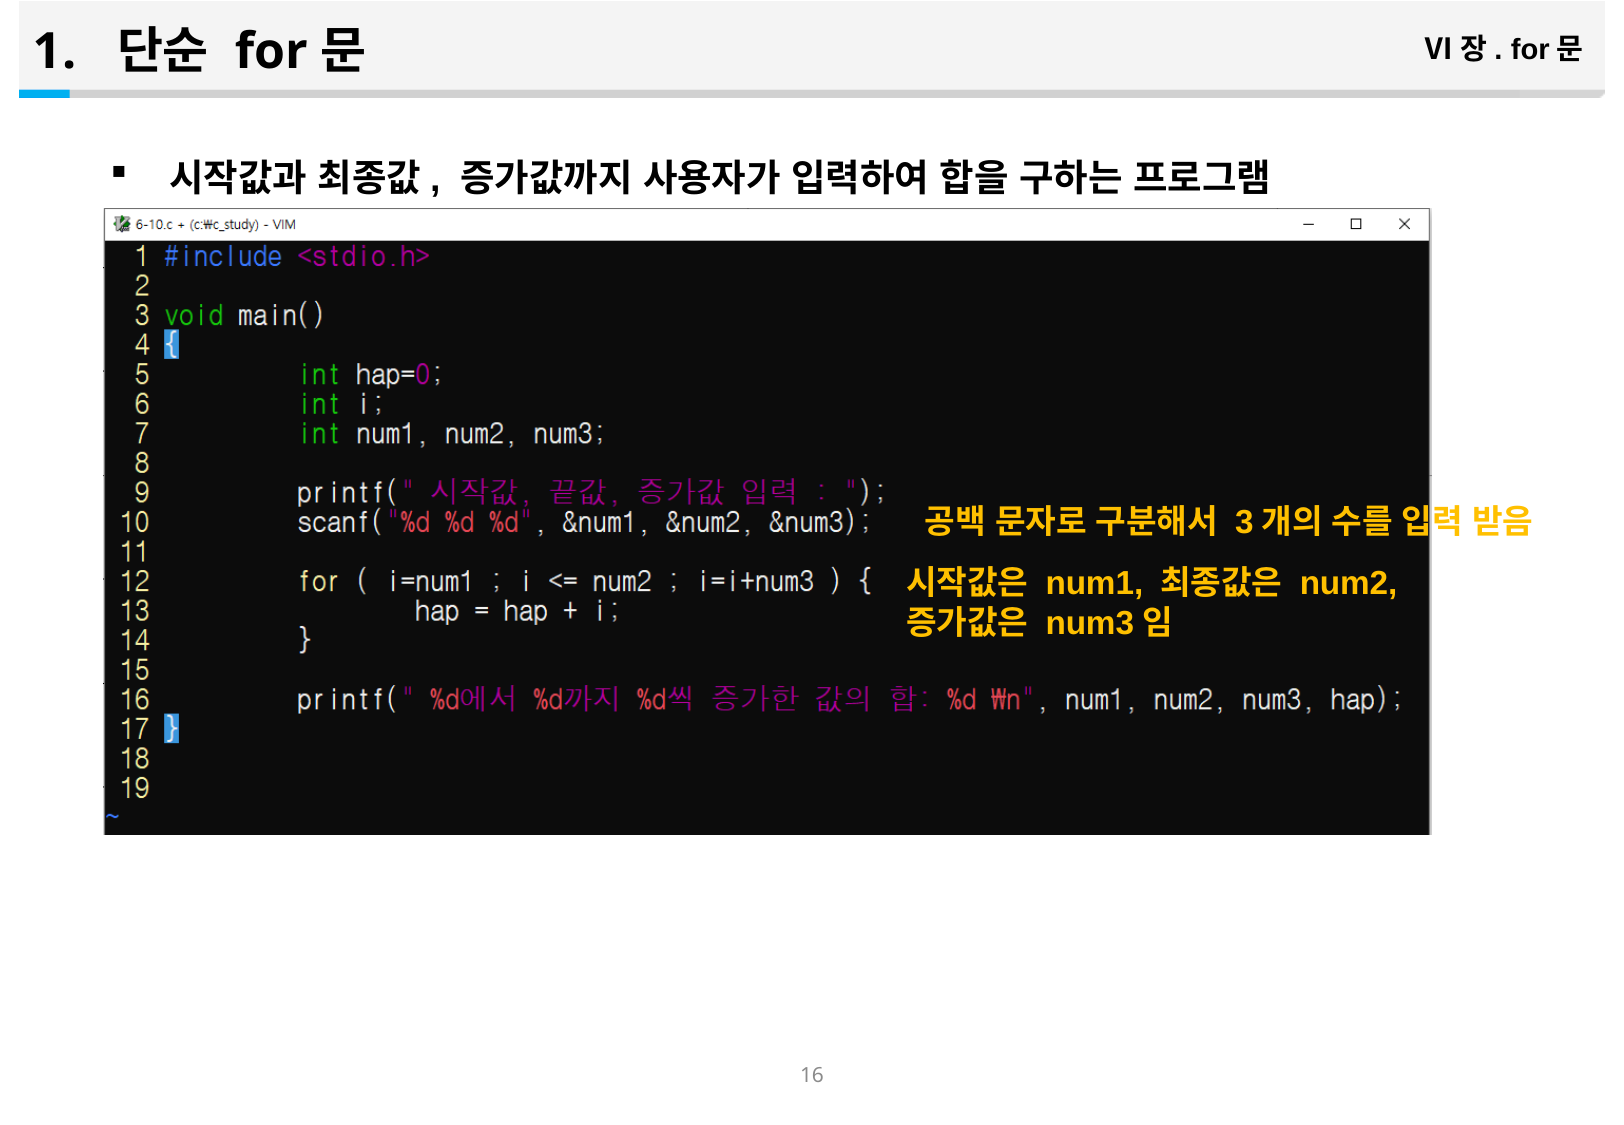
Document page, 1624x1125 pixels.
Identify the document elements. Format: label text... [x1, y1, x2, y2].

text_box 공백 문자로 구분해서 3개의 수를 입력 받음 [1435, 493, 1549, 548]
text_box 시작값과 최종값, 증가값까지 사용자가 입력하여 합을 구하는 프로그램 [20, 124, 1602, 207]
text_box Ⅵ장. for문 [1409, 22, 1607, 73]
picture [19, 1, 1605, 98]
picture [102, 207, 1432, 835]
list 단순 for문 [17, 11, 1167, 85]
slide_number 15 [622, 1045, 1002, 1106]
